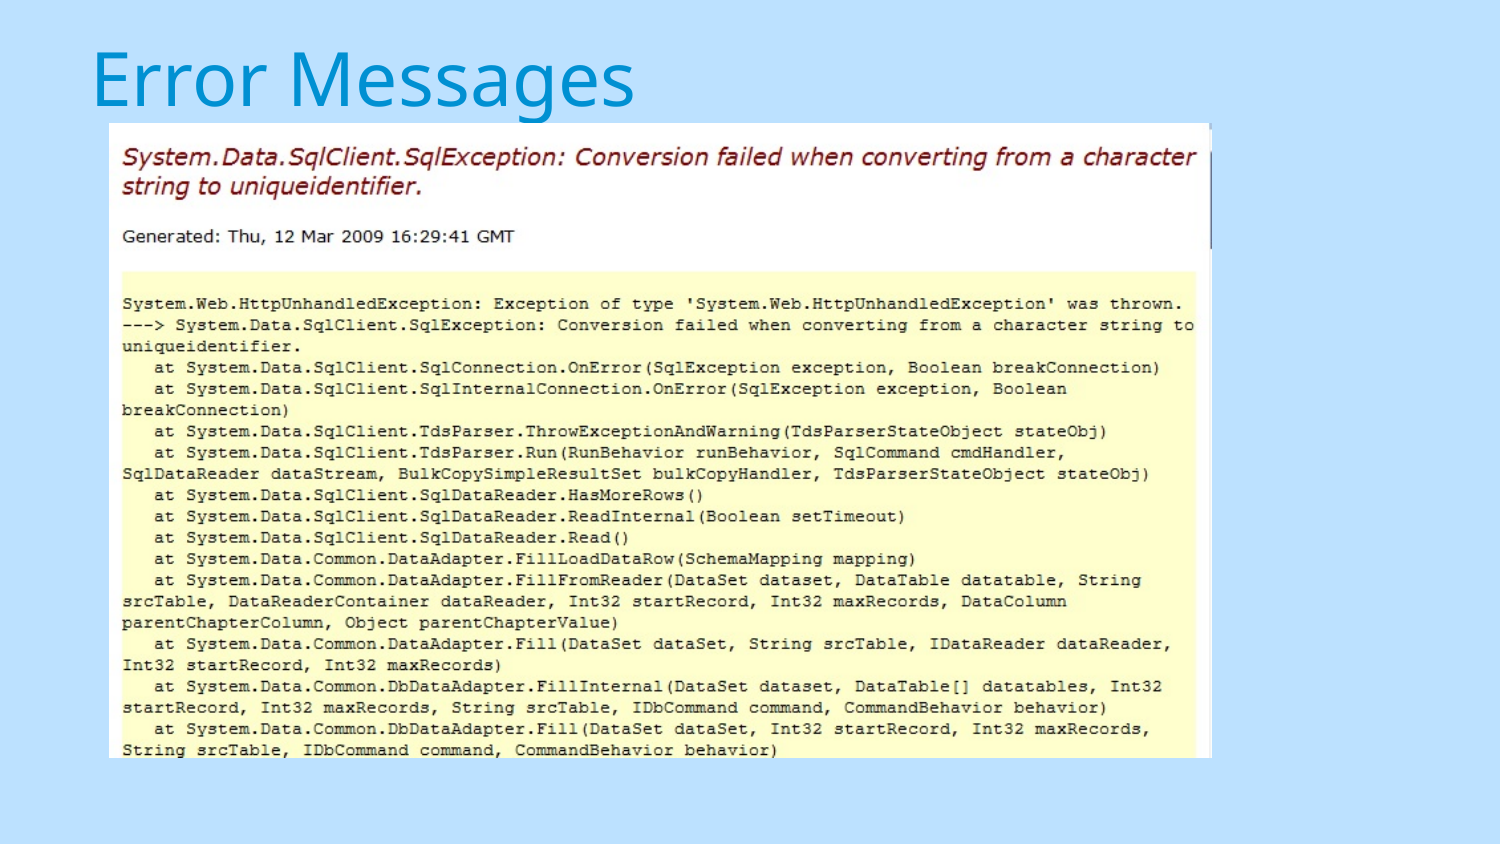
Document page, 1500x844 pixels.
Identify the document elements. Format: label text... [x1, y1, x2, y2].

title Error Messages [75, 41, 1425, 142]
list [109, 123, 1212, 758]
